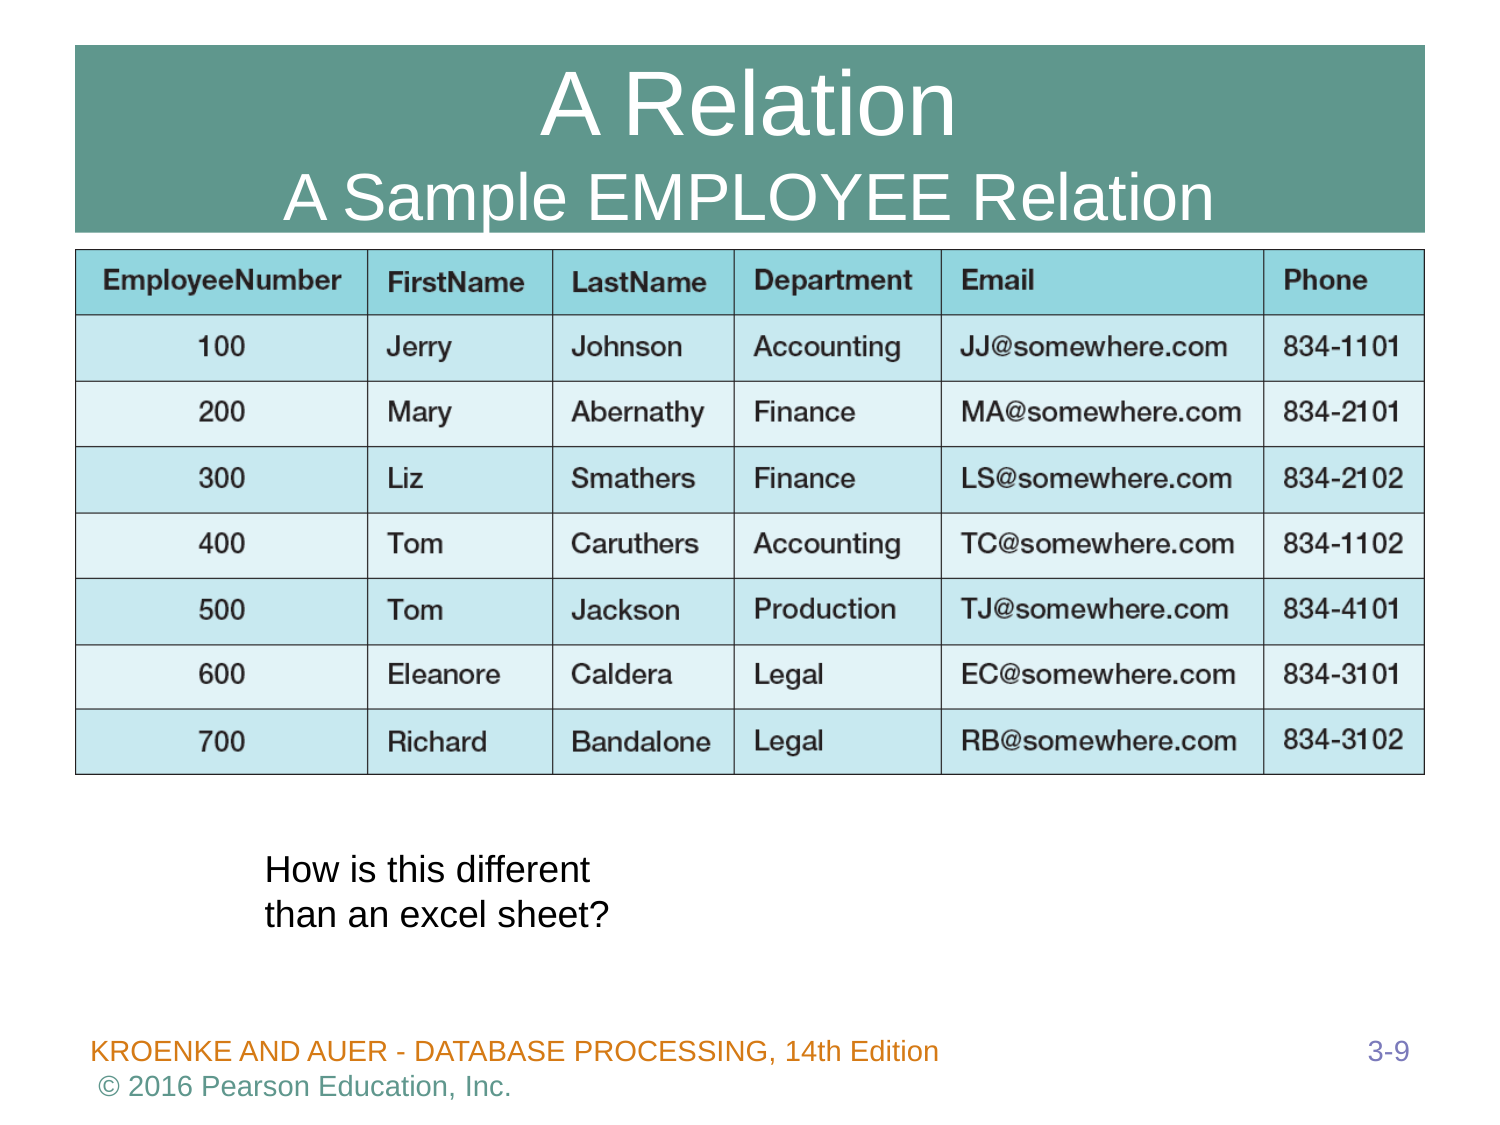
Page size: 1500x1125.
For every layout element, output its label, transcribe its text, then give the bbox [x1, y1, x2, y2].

slide_number 3-9 [1074, 1024, 1426, 1103]
title A Relation A Sample EMPLOYEE Relation [74, 44, 1426, 233]
footer KROENKE AND AUER - DATABASE PROCESSING, 14th Edition © 2016 Pearson Education, Inc. [74, 1024, 963, 1104]
picture [74, 249, 1426, 776]
text_box How is this different than an excel sheet? [249, 837, 625, 943]
